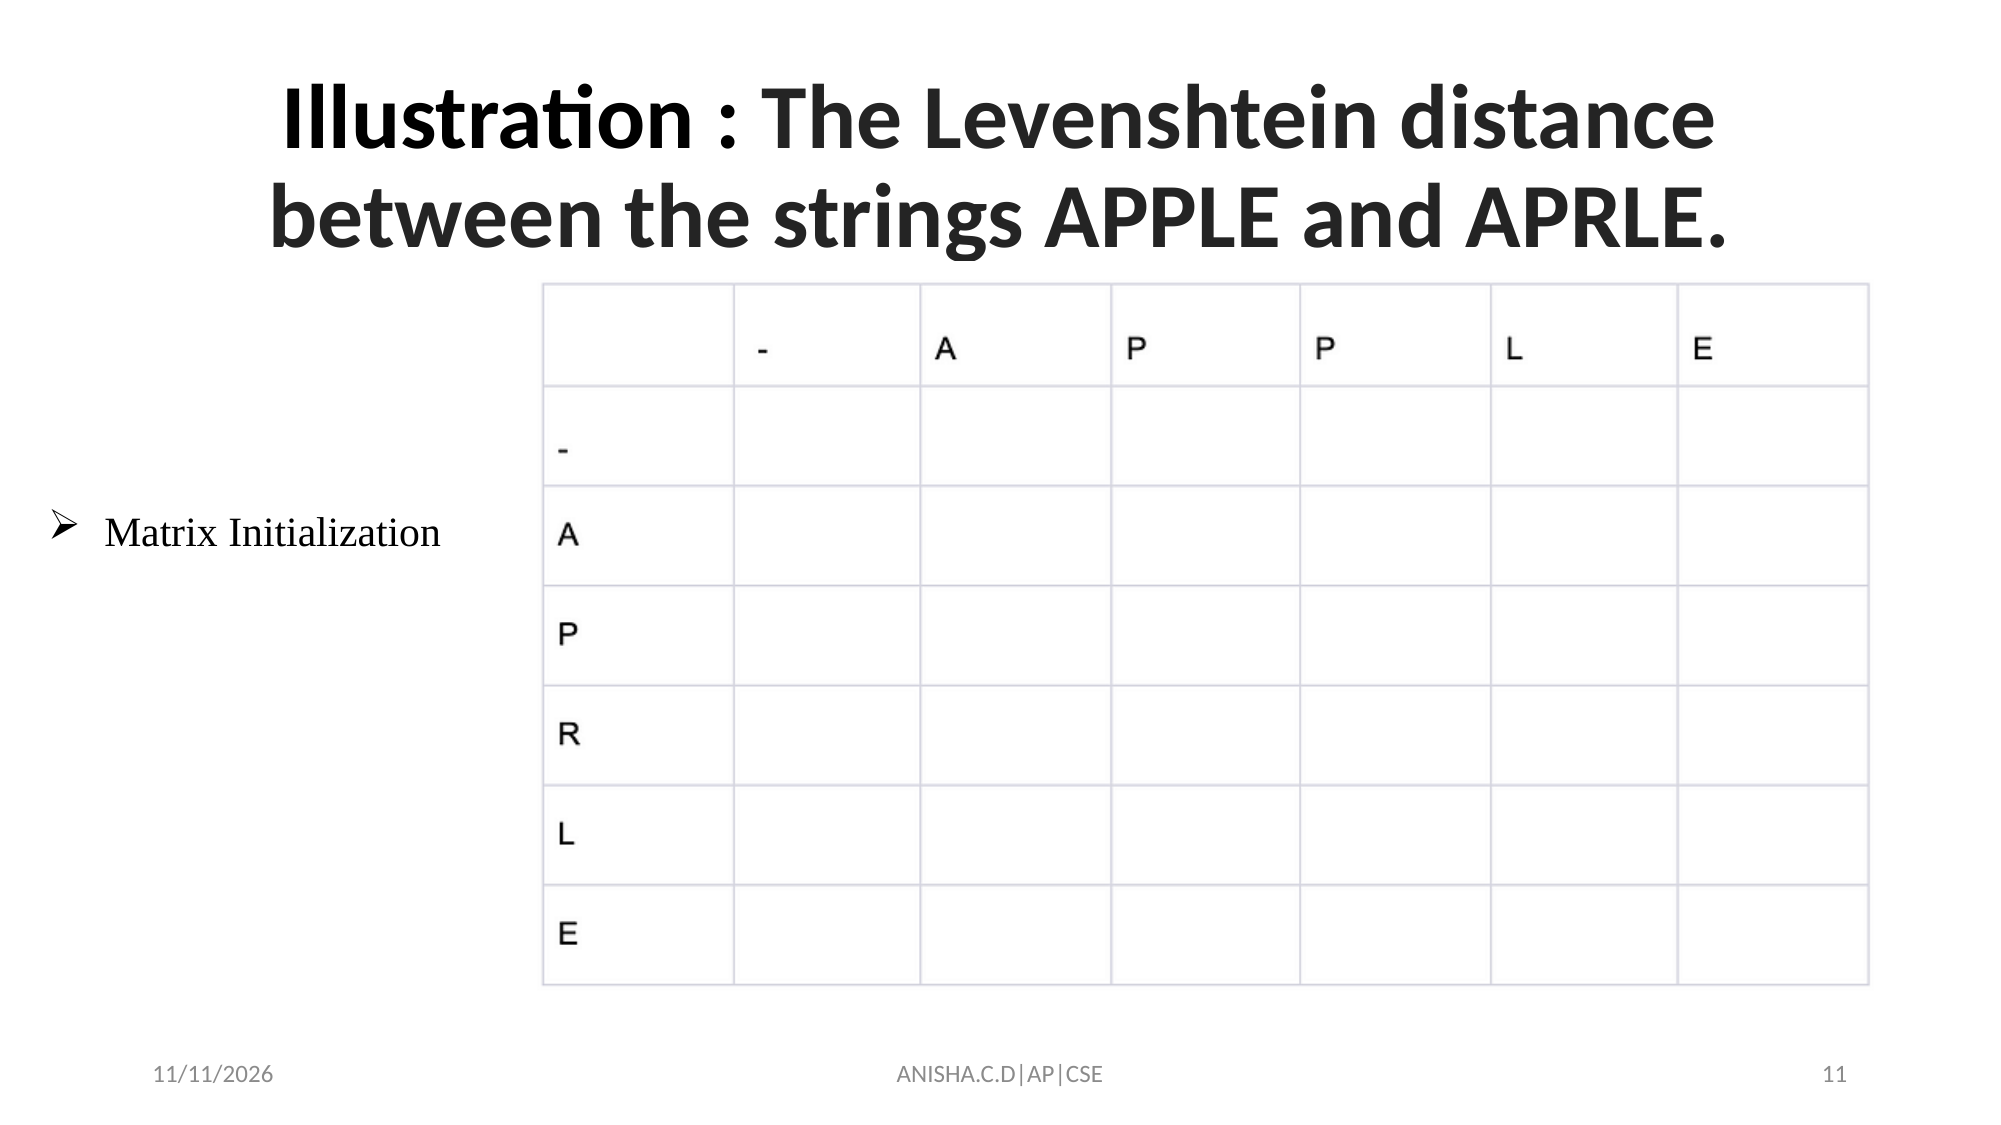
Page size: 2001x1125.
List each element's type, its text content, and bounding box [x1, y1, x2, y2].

picture [521, 261, 1889, 1017]
title Illustration : The Levenshtein distance between the strings APPLE and APRLE. [137, 59, 1863, 278]
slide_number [137, 1042, 588, 1103]
slide_number 11 [1412, 1042, 1863, 1103]
footer ANISHA.C.D|AP|CSE [662, 1042, 1338, 1103]
text_box Matrix Initialization [33, 496, 521, 562]
